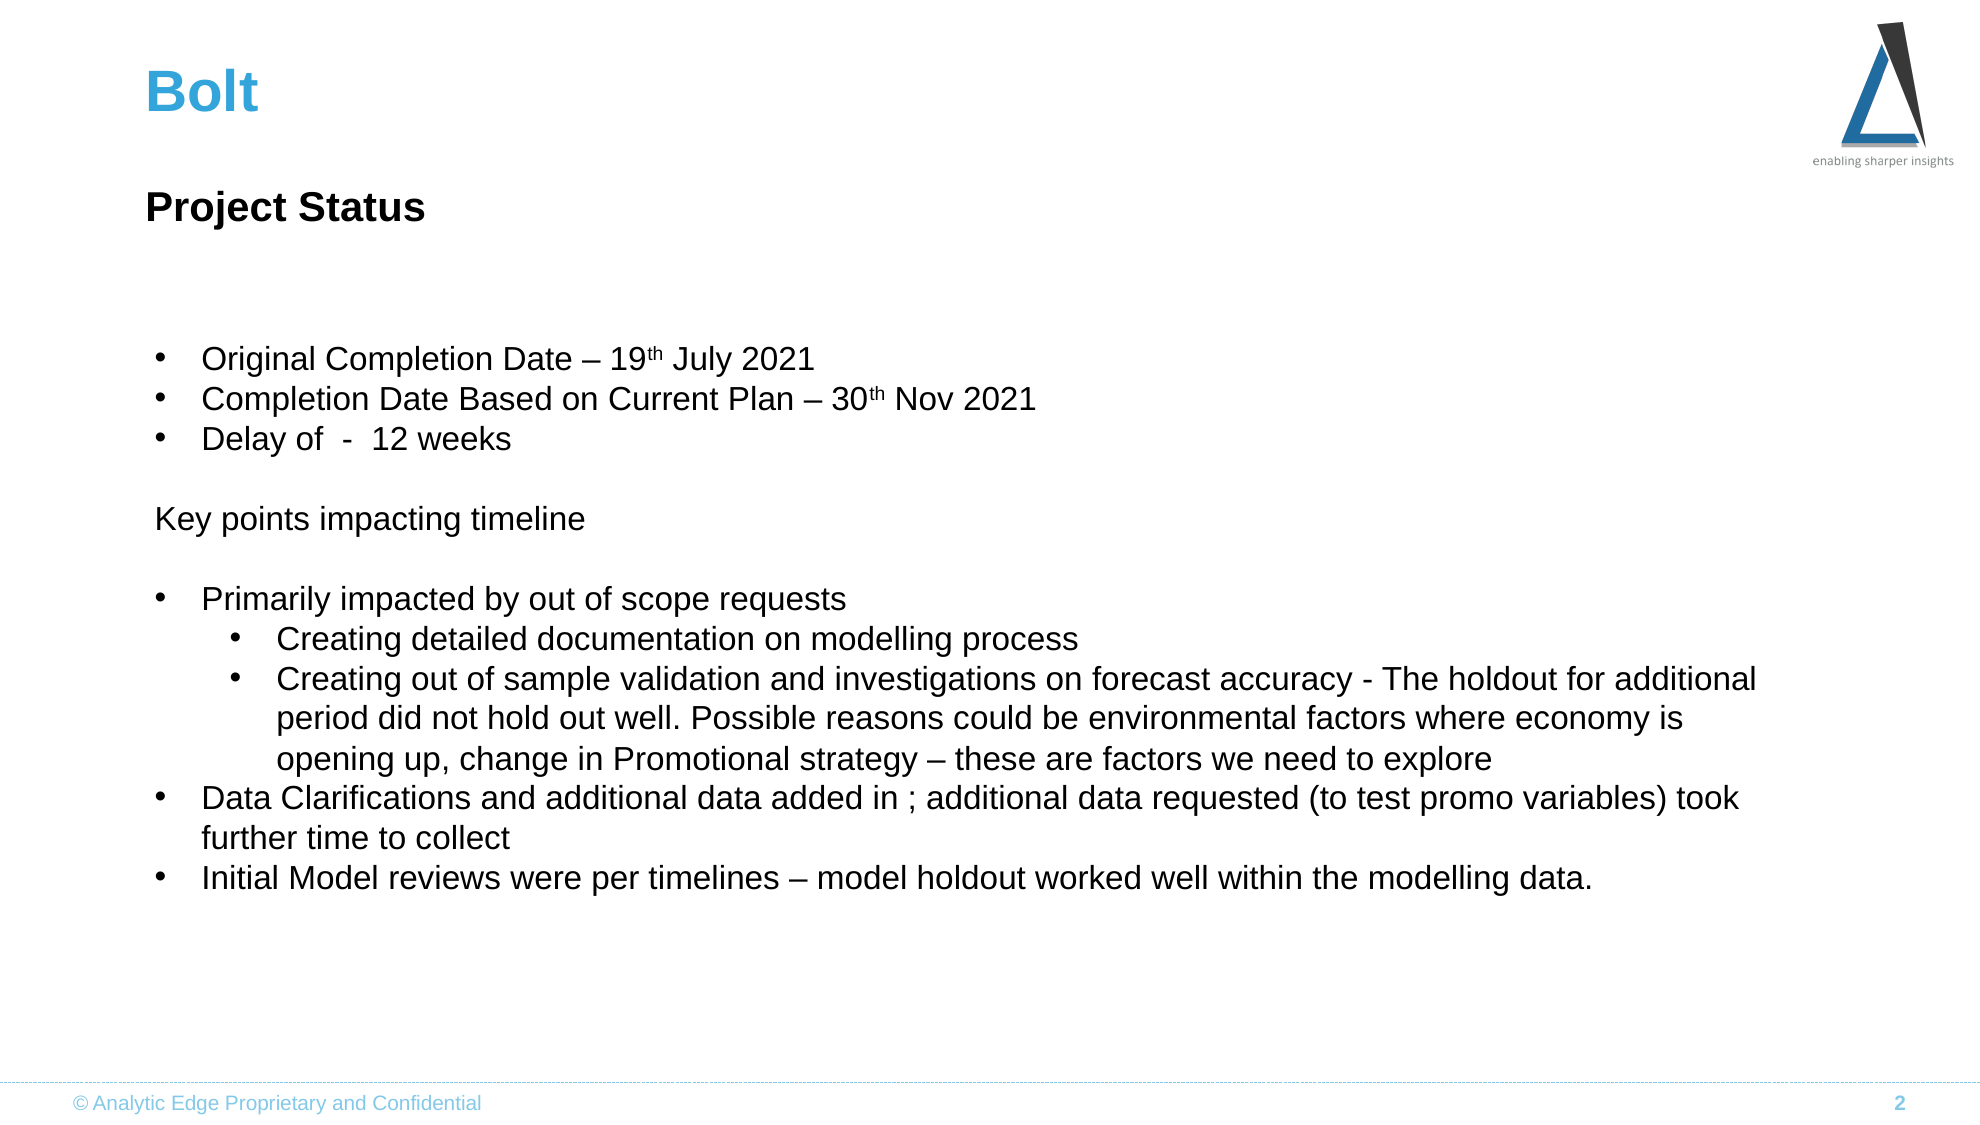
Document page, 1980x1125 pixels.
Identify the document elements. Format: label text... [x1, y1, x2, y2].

title Bolt [130, 24, 1790, 154]
slide_number 2 [1763, 1085, 1921, 1118]
picture [1798, 10, 1968, 180]
footer © Analytic Edge Proprietary and Confidential [58, 1085, 1276, 1118]
list Project Status [130, 172, 1856, 238]
text_box Original Completion Date – 19th July 2021 Completion Date Based on Current Plan – 30th Nov 2021 Delay of - 12 weeks Key points impacting timeline Primarily impacted by out of scope requests Creating detailed documentation on modelling process Creating out of sample validation and investigations on forecast accuracy - The holdout for additional period did not hold out well. Possible reasons could be environmental factors where economy is opening up, change in Promotional strategy – these are factors we need to explore Data Clarifications and additional data added in ; additional data requested (to test promo variables) took further time to collect Initial Model reviews were per timelines – model holdout worked well within the modelling data. [154, 337, 1763, 1057]
